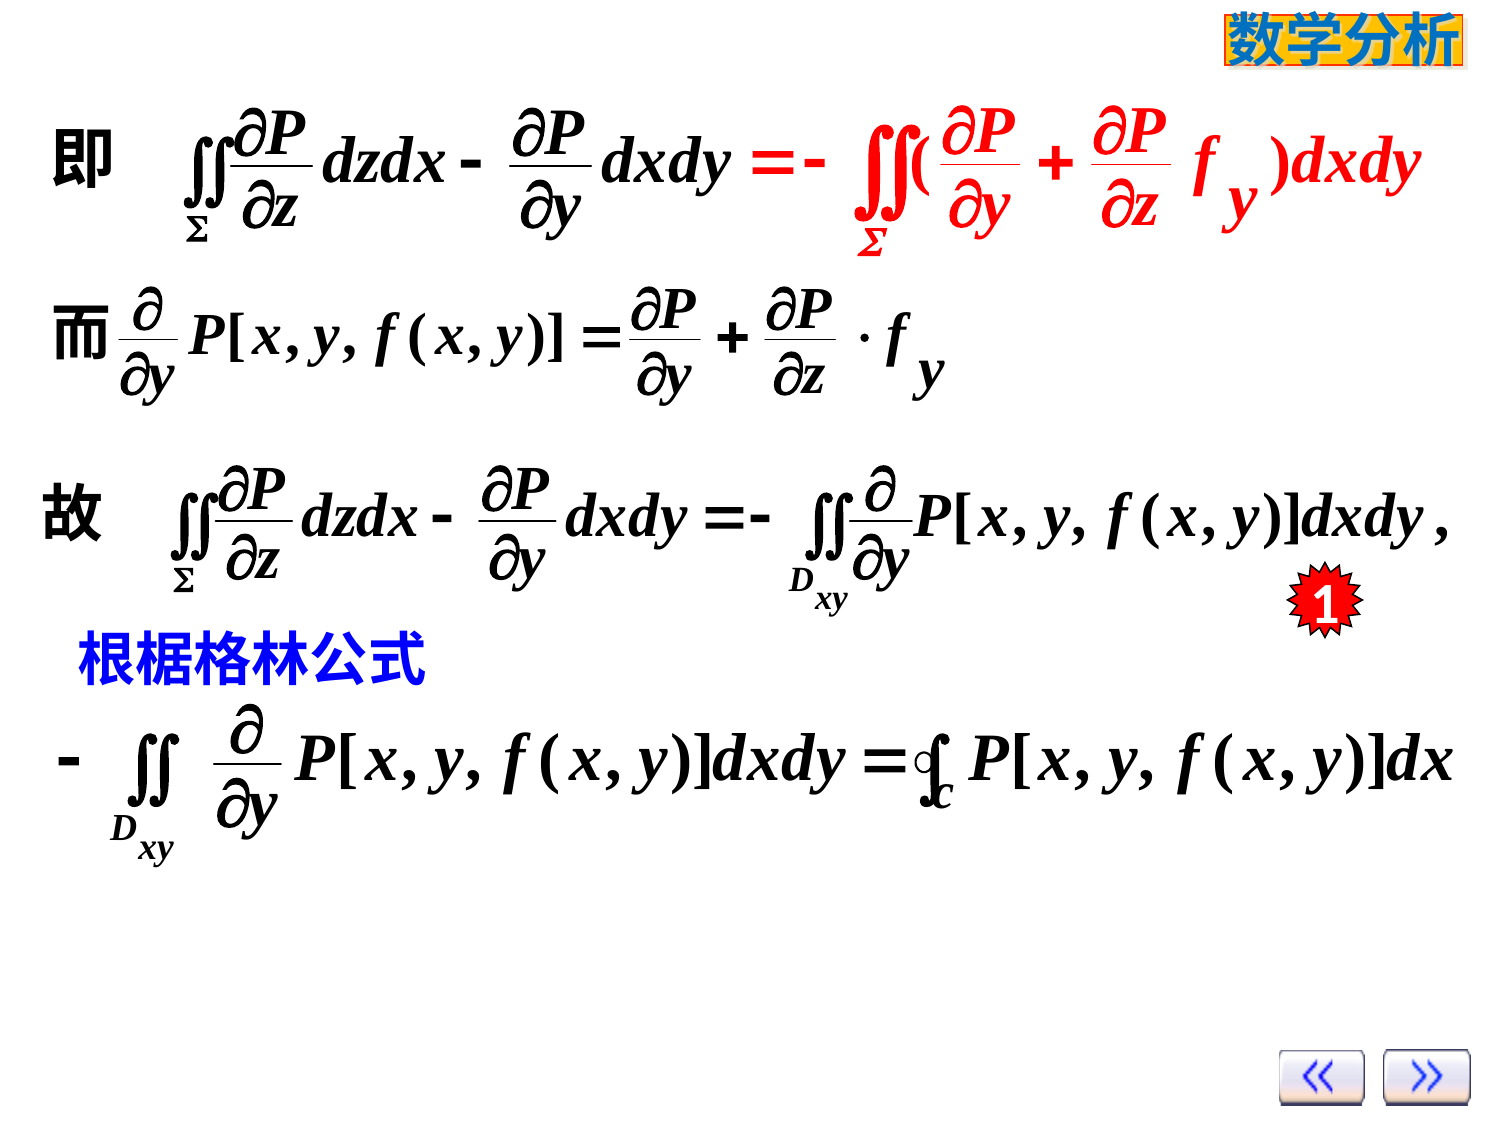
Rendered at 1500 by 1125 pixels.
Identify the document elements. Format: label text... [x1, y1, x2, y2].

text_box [742, 93, 1426, 260]
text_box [49, 91, 801, 251]
text_box 根椐格林公式 [62, 633, 675, 685]
picture [1383, 1049, 1471, 1106]
picture [1279, 1050, 1365, 1106]
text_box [37, 449, 1455, 624]
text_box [49, 687, 1463, 876]
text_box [49, 275, 951, 413]
